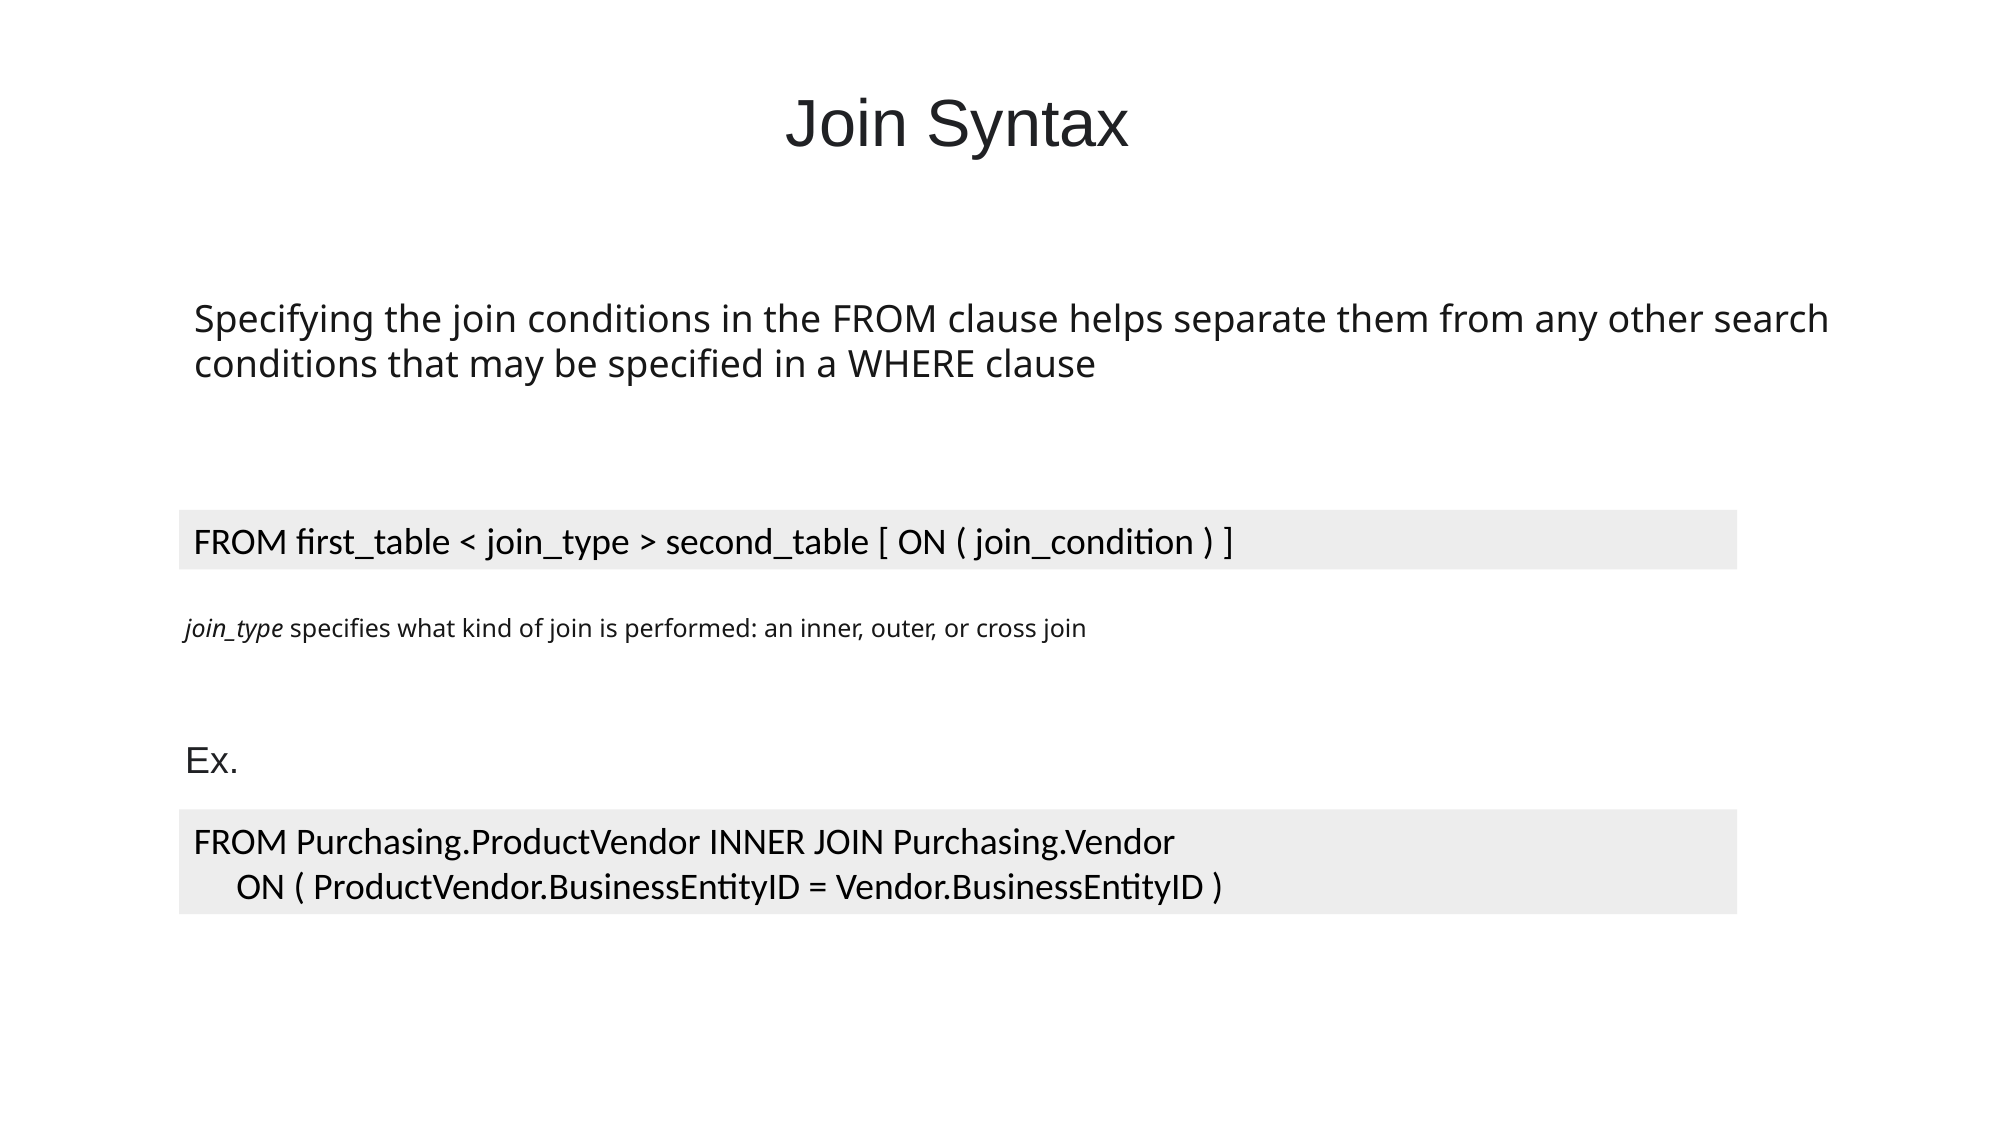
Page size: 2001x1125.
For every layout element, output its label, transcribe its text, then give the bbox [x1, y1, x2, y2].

text_box FROM Purchasing.ProductVendor INNER JOIN Purchasing.Vendor ON ( ProductVendor.BusinessEntityID = Vendor.BusinessEntityID ) [179, 809, 1738, 915]
text_box Specifying the join conditions in the FROM clause helps separate them from any other search conditions that may be specified in a WHERE clause [179, 288, 1849, 393]
text_box Ex. [170, 729, 344, 789]
text_box Join Syntax [445, 72, 1471, 168]
text_box FROM first_table < join_type > second_table [ ON ( join_condition ) ] [179, 509, 1738, 570]
text_box join_type specifies what kind of join is performed: an inner, outer, or cross join [170, 605, 1350, 650]
